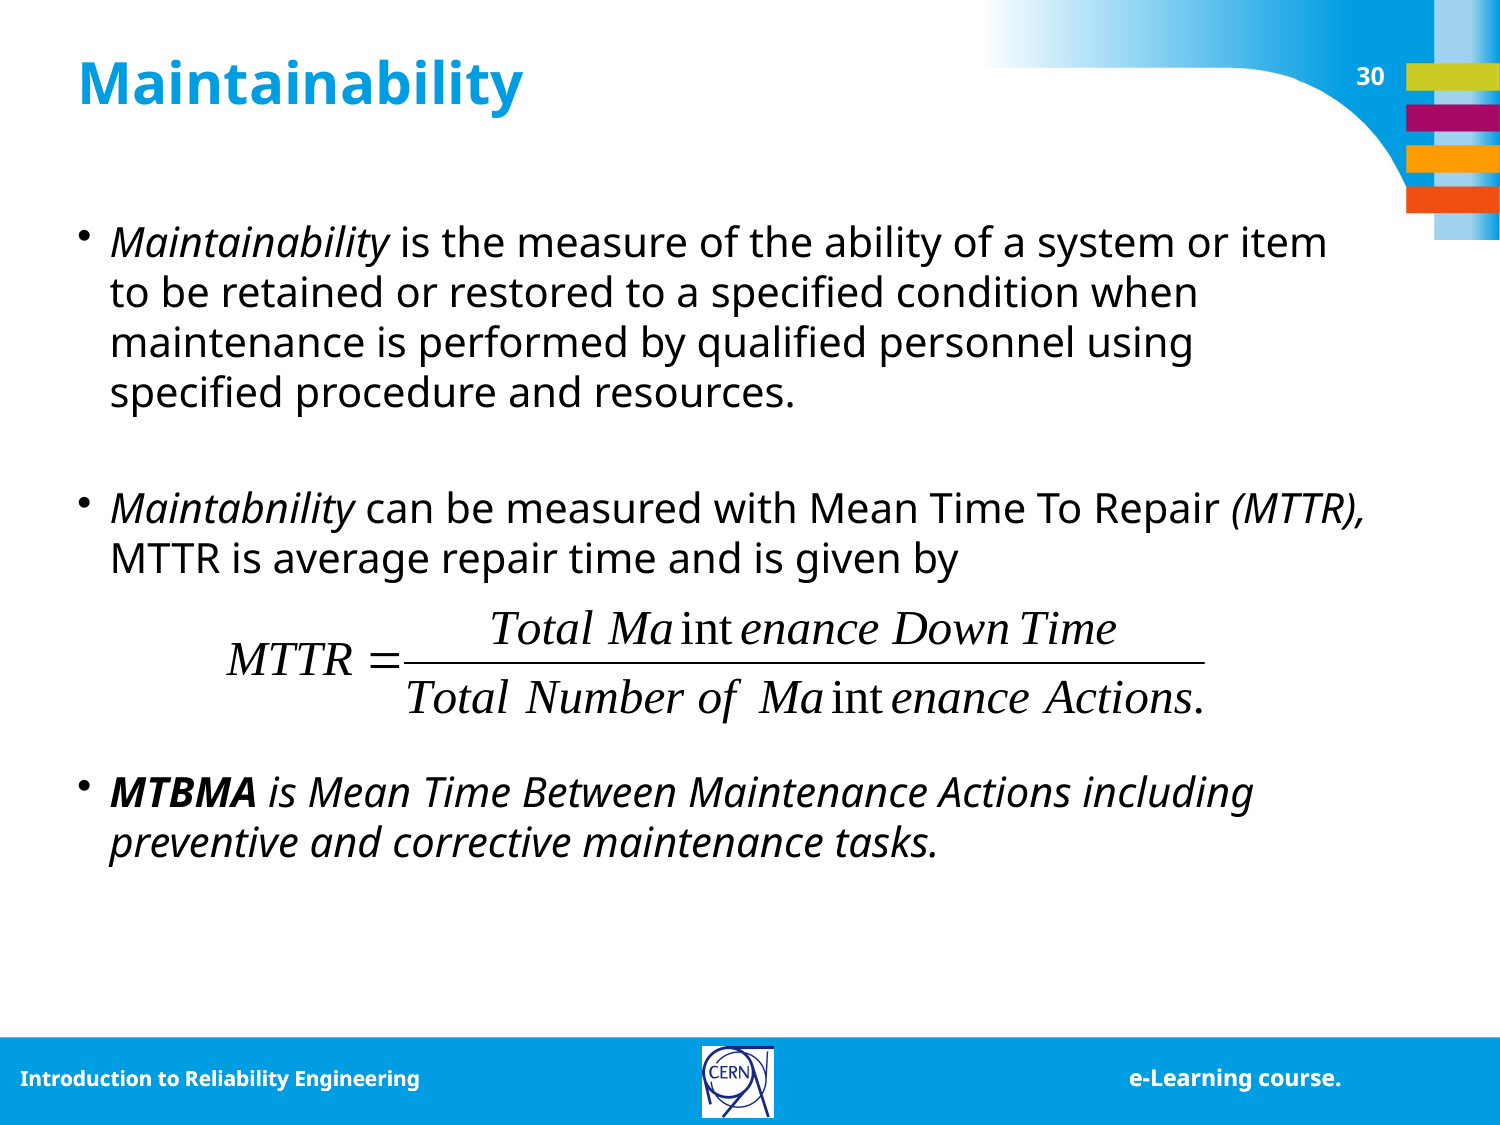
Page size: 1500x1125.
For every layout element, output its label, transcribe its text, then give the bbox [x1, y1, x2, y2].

text_box e-Learning course. [1114, 1055, 1412, 1106]
title Maintainability [62, 54, 1235, 118]
picture [849, 0, 1500, 240]
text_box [218, 597, 1214, 737]
picture [703, 1047, 773, 1117]
list Maintainability is the measure of the ability of a system or item to be retained or restored to a specified condition when maintenance is performed by qualified personnel using specified procedure and resources. Maintabnility can be measured with Mean Time To Repair (MTTR), MTTR is average repair time and is given by MTBMA is Mean Time Between Maintenance Actions including preventive and corrective maintenance tasks. [62, 207, 1388, 1001]
slide_number 30 [1274, 52, 1401, 104]
text_box Introduction to Reliability Engineering [5, 1058, 505, 1109]
